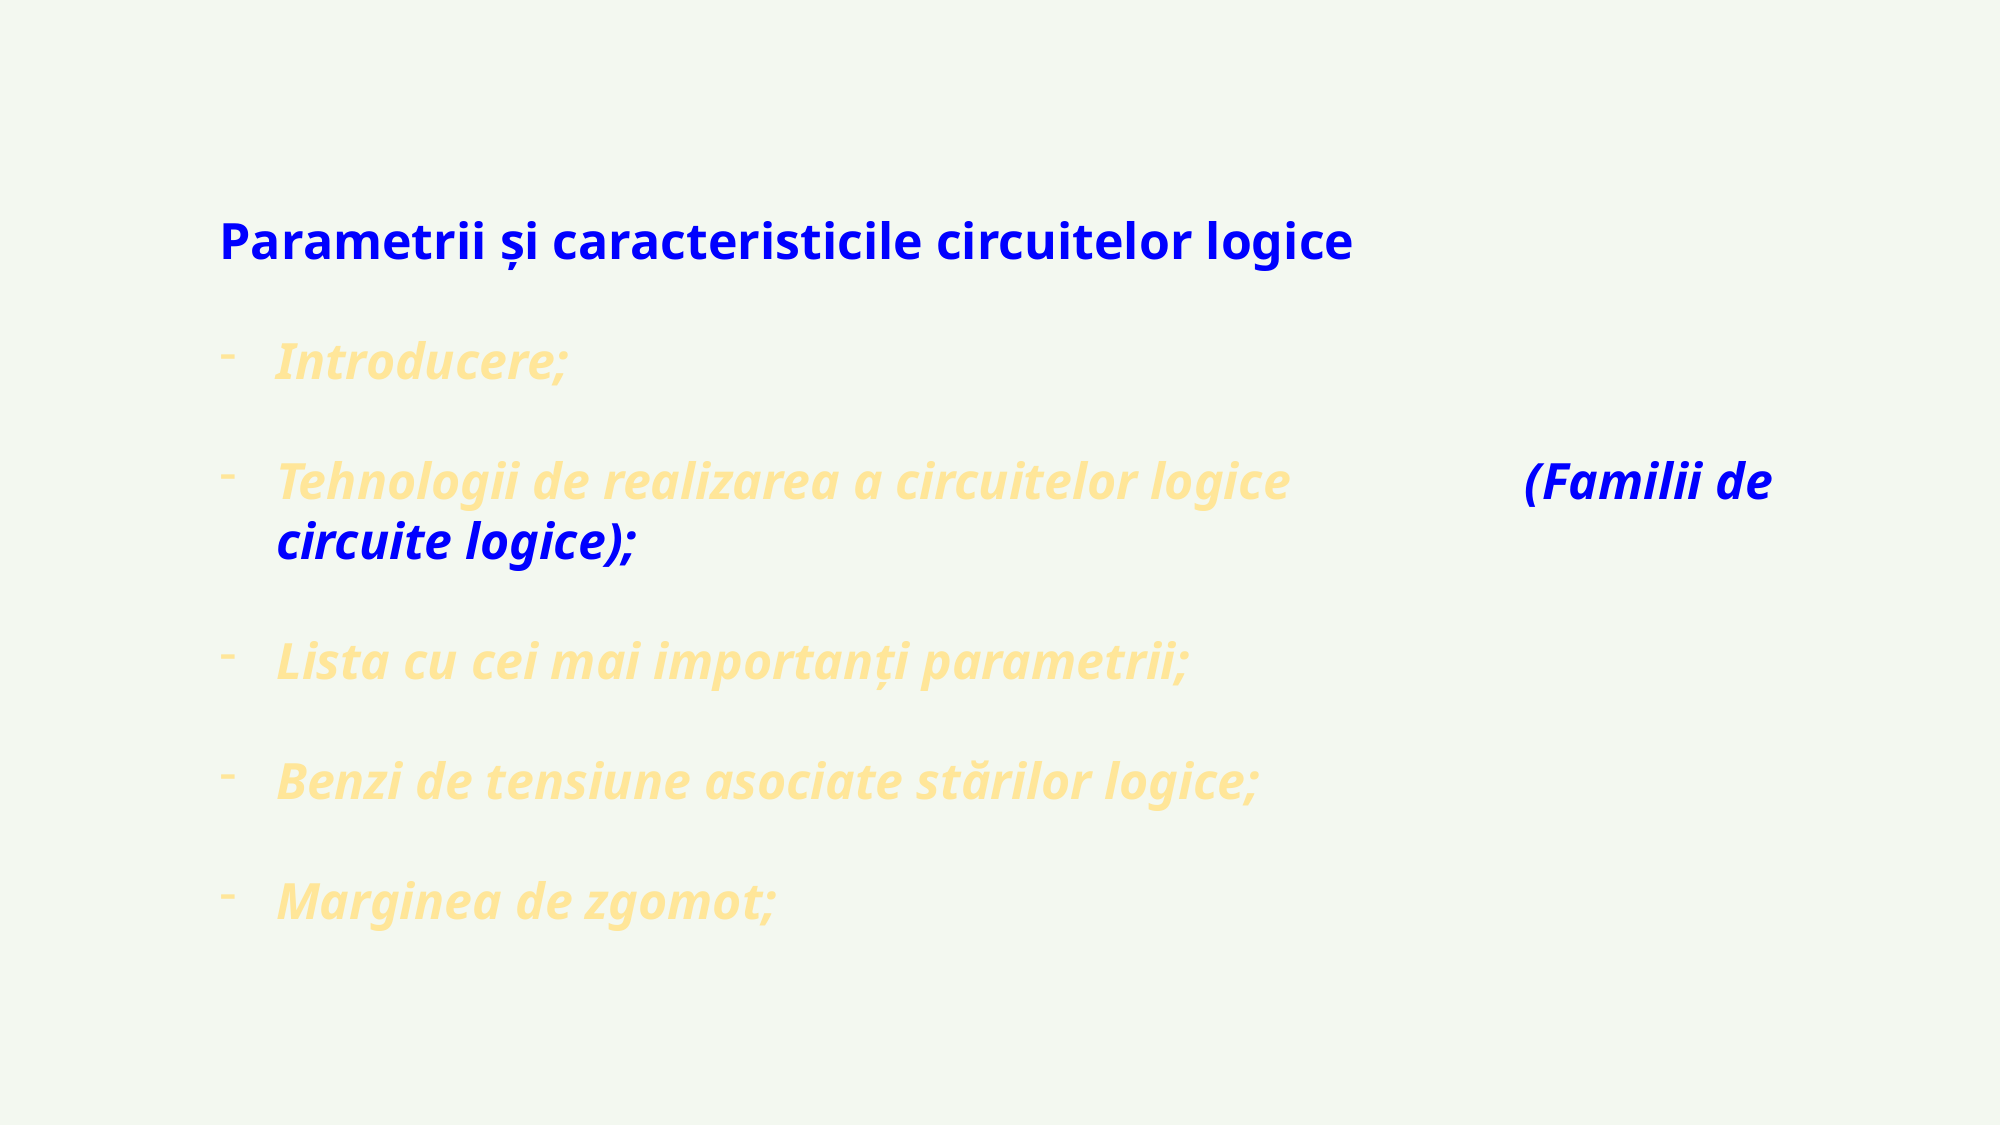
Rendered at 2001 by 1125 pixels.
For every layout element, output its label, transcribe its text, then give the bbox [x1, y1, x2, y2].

text_box Parametrii și caracteristicile circuitelor logice Introducere; Tehnologii de realizarea a circuitelor logice (Familii de circuite logice); Lista cu cei mai importanți parametrii; Benzi de tensiune asociate stărilor logice; Marginea de zgomot; [204, 142, 1810, 983]
